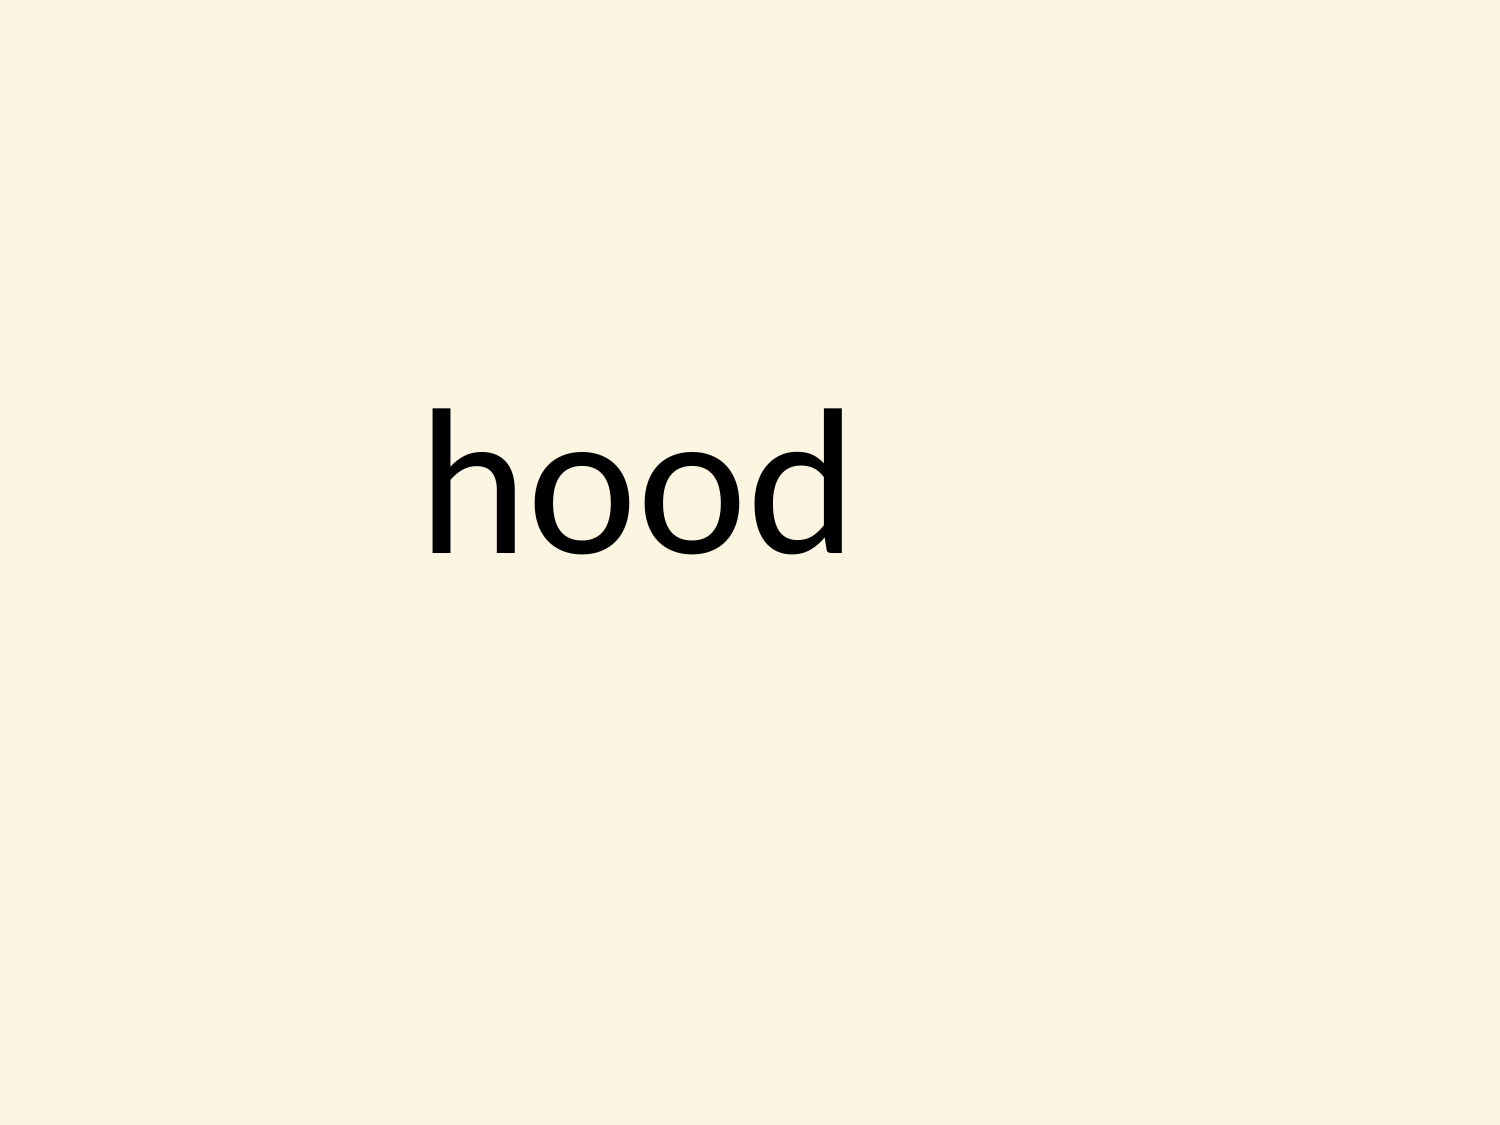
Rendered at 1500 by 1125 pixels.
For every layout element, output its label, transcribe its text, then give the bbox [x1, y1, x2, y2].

title hood [0, 349, 1275, 591]
